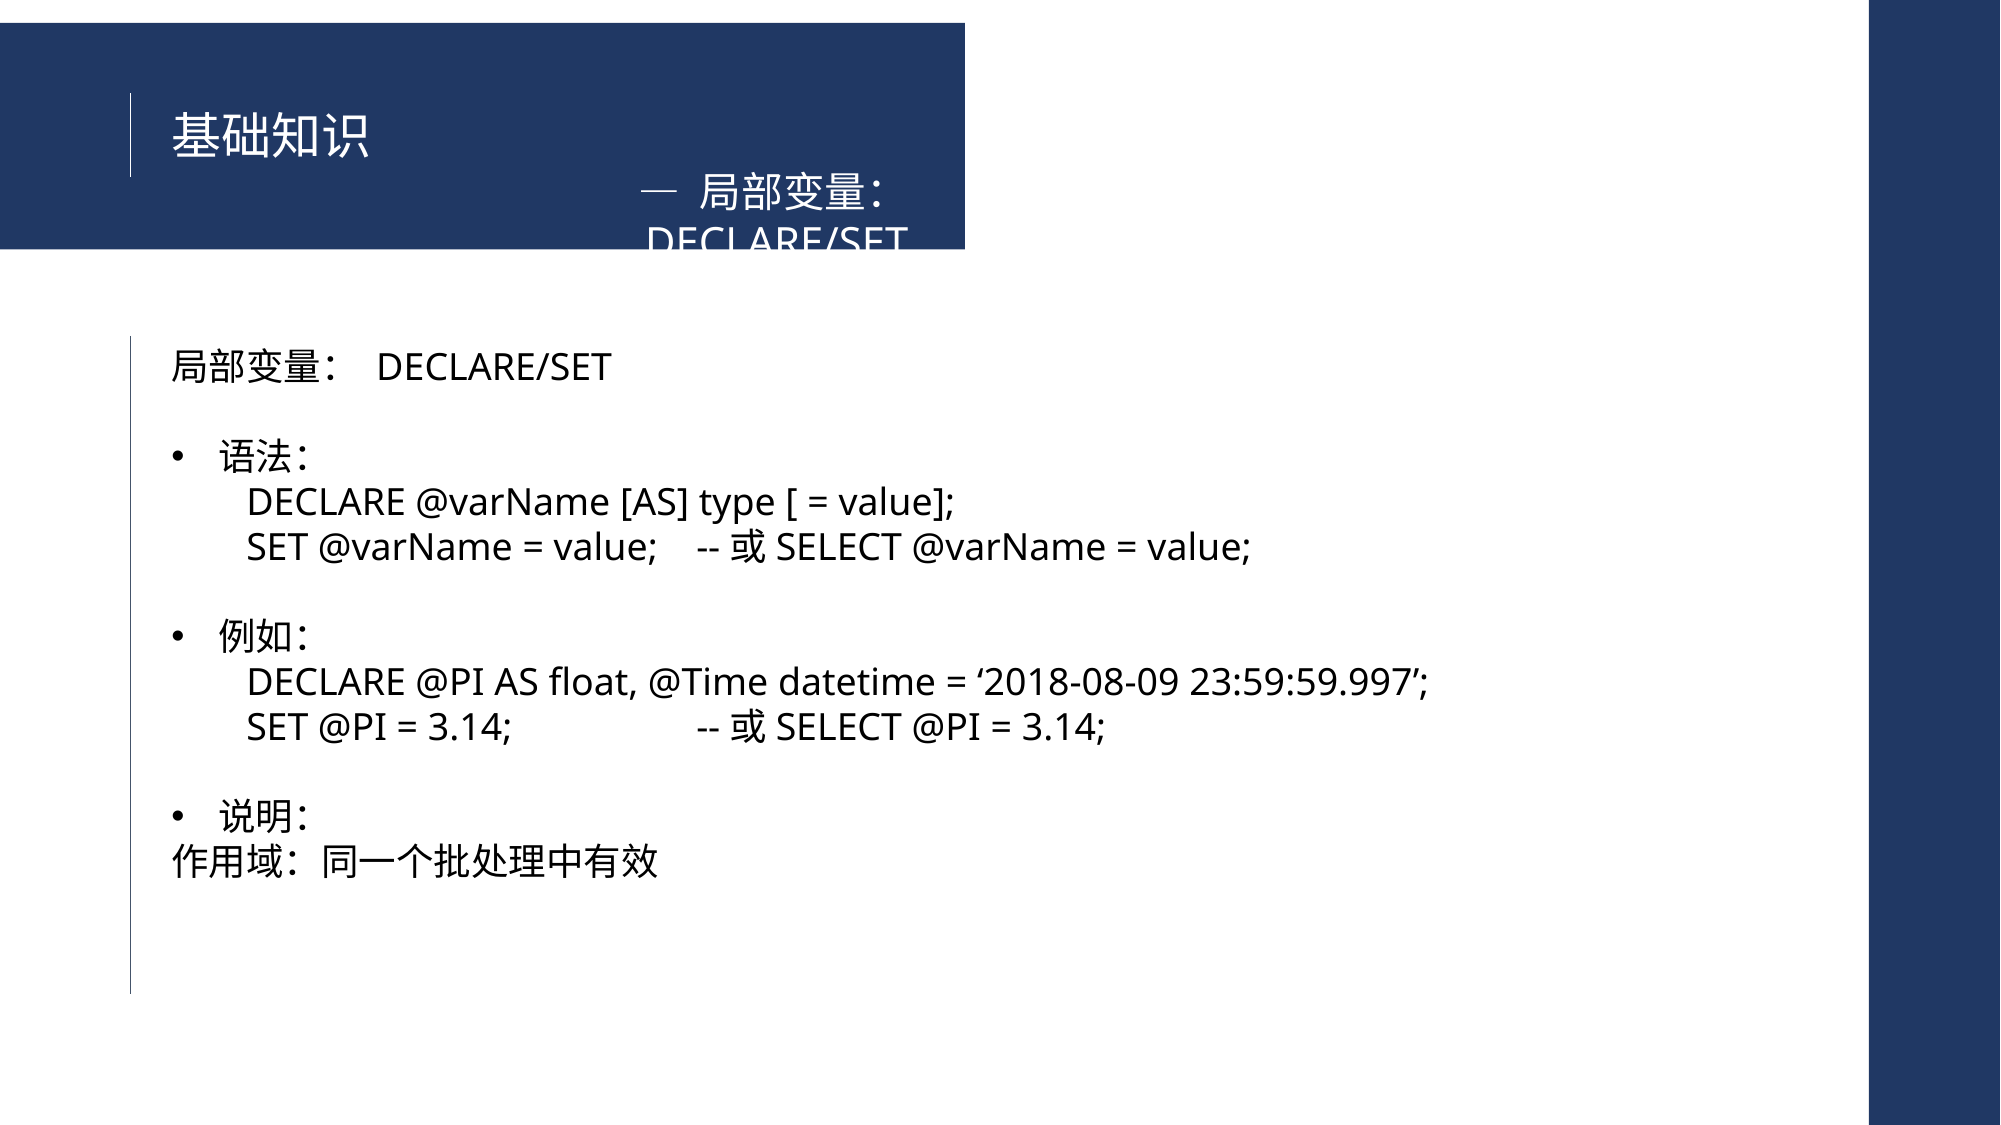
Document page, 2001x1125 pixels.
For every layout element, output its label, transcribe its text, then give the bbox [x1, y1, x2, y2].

text_box [1868, 0, 2000, 1125]
text_box — 局部变量： DECLARE/SET [357, 158, 924, 323]
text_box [130, 93, 860, 178]
text_box [0, 22, 966, 250]
text_box 局部变量： DECLARE/SET 语法： DECLARE @varName [AS] type [ = value]; SET @varName = value; --或SELECT @varName = value; 例如： DECLARE @PI AS float, @Time datetime = ‘2018-08-09 23:59:59.997’; SET @PI = 3.14; --或SELECT @PI = 3.14; 说明： 作用域：同一个批处理中有效 [156, 335, 1767, 981]
